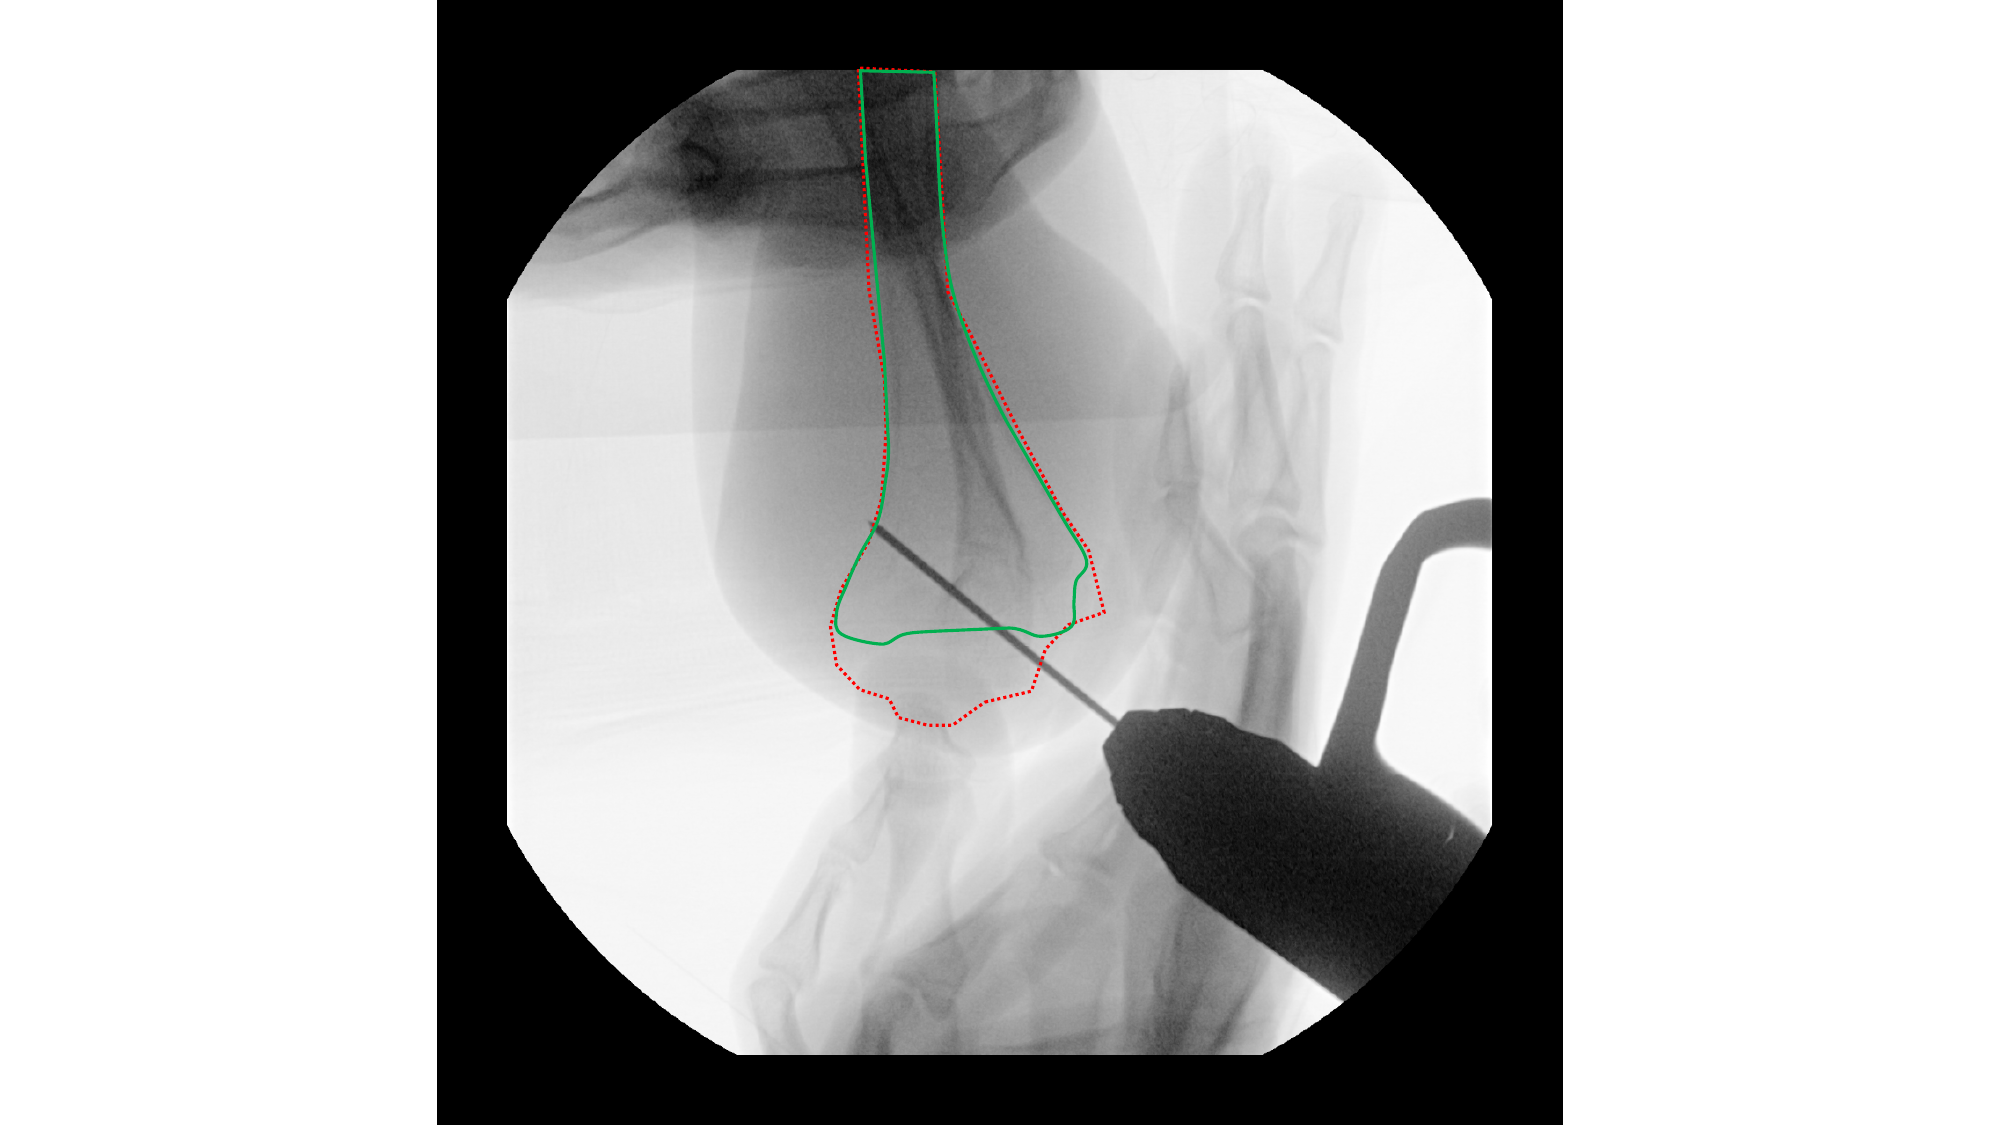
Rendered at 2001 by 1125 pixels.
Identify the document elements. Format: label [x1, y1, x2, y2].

text_box [437, 0, 1563, 1125]
